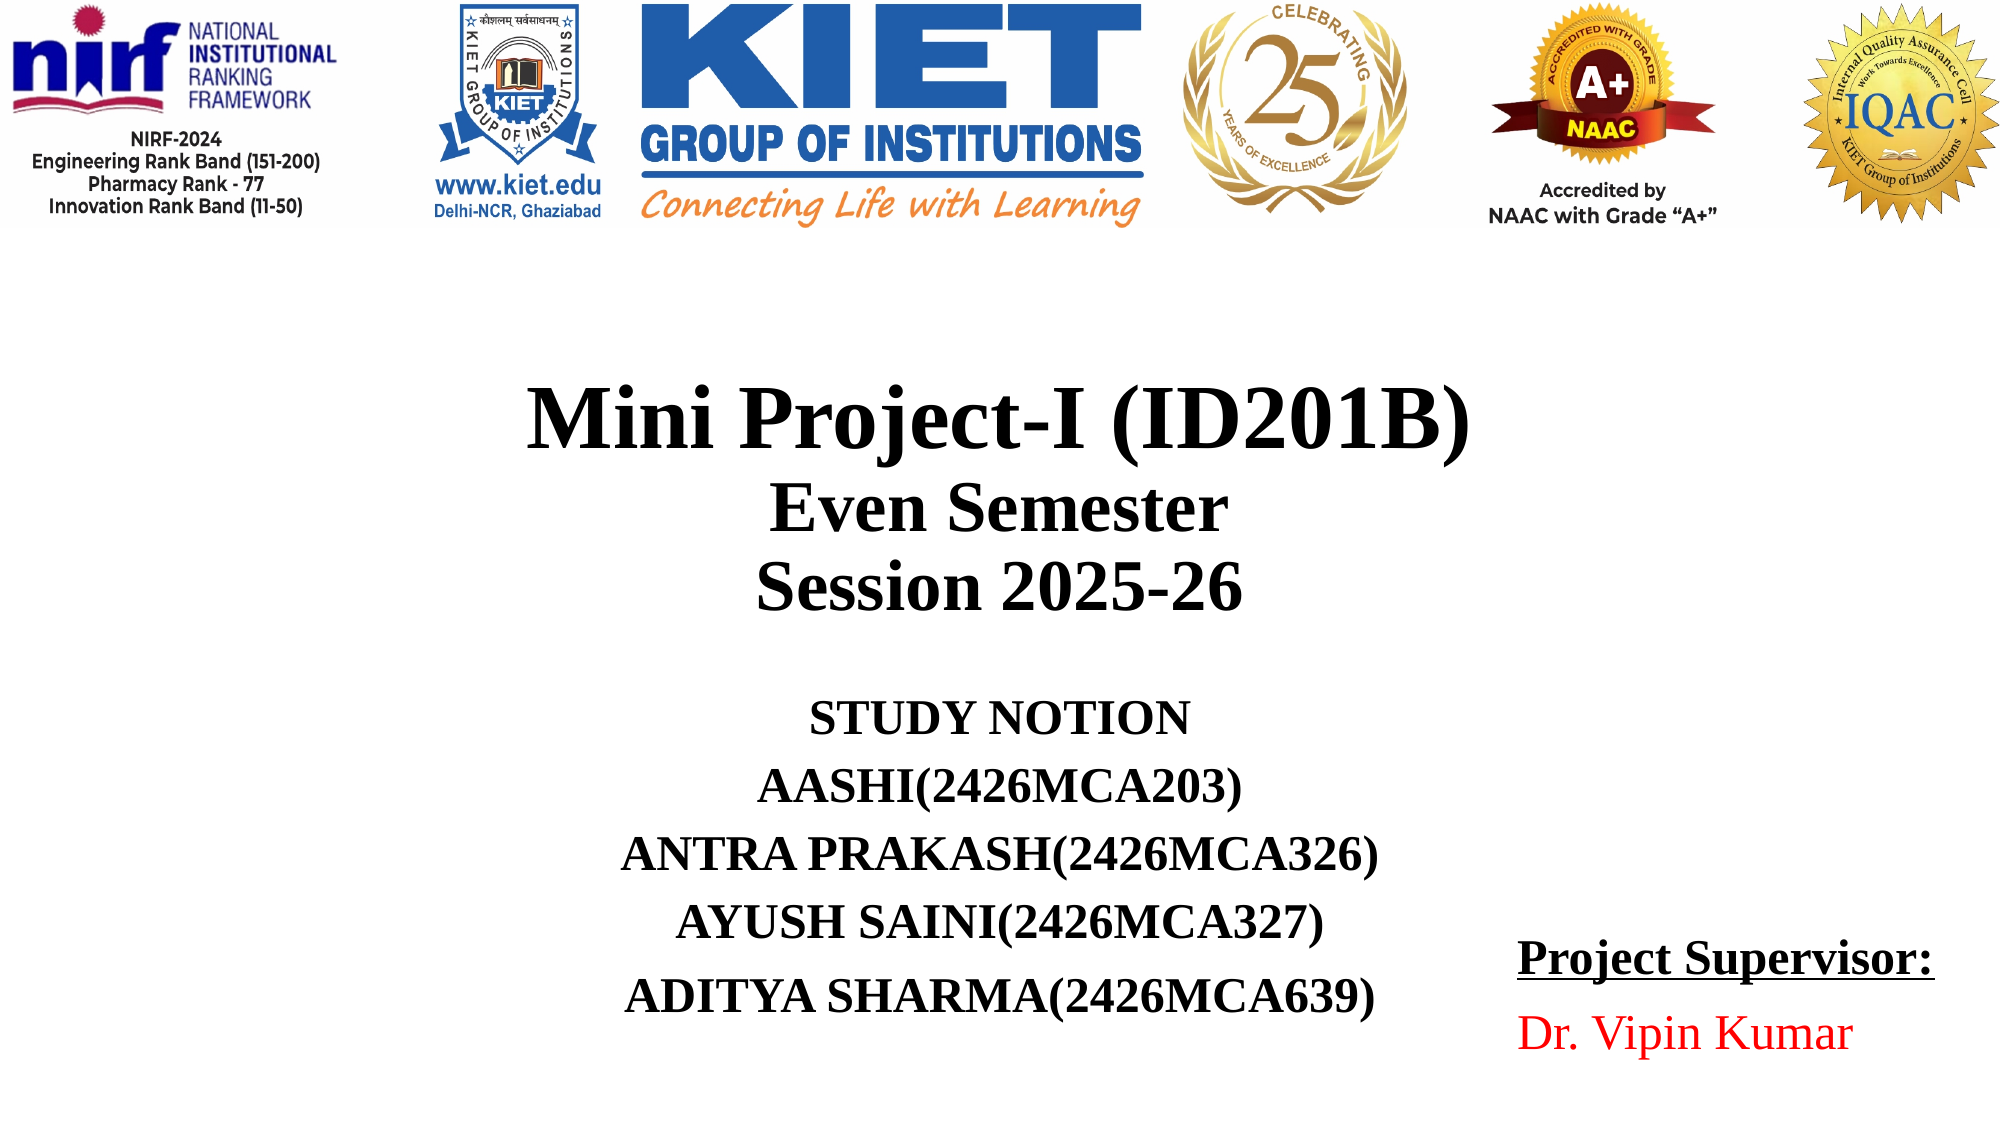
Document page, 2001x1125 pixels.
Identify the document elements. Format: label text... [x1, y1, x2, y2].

text_box Project Supervisor: Dr. Vipin Kumar [1502, 924, 2000, 1125]
subtitle STUDY NOTION AASHI(2426MCA203) ANTRA PRAKASH(2426MCA326) AYUSH SAINI(2426MCA327) ADITYA SHARMA(2426MCA639) [249, 910, 1750, 1064]
subtitle STUDY NOTION AASHI(2426MCA203) ANTRA PRAKASH(2426MCA326) AYUSH SAINI(2426MCA327) ADITYA SHARMA(2426MCA639) [249, 668, 1750, 784]
text_box [249, 784, 1750, 910]
title Mini Project-I (ID201B) Even Semester Session 2025-26 [249, 339, 1750, 634]
picture [0, 0, 2000, 228]
